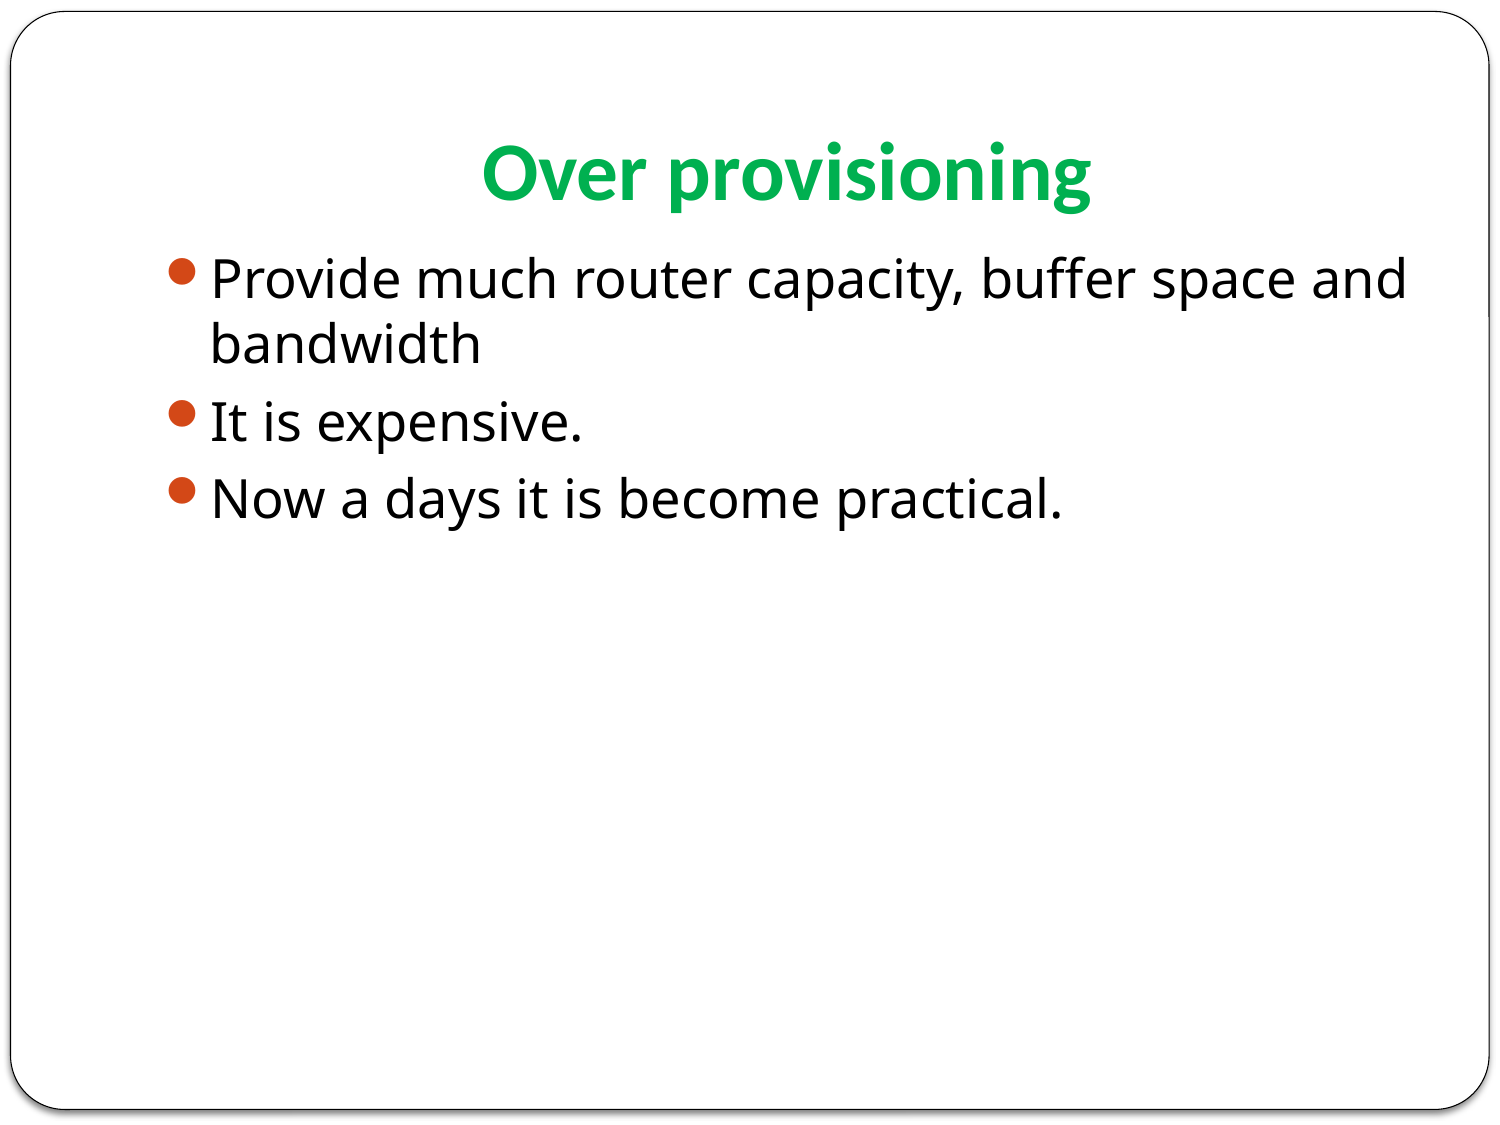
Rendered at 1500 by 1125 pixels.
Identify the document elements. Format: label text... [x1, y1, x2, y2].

list Provide much router capacity, buffer space and bandwidth It is expensive. Now a days it is become practical. [150, 237, 1425, 988]
title Over provisioning [150, 45, 1425, 233]
